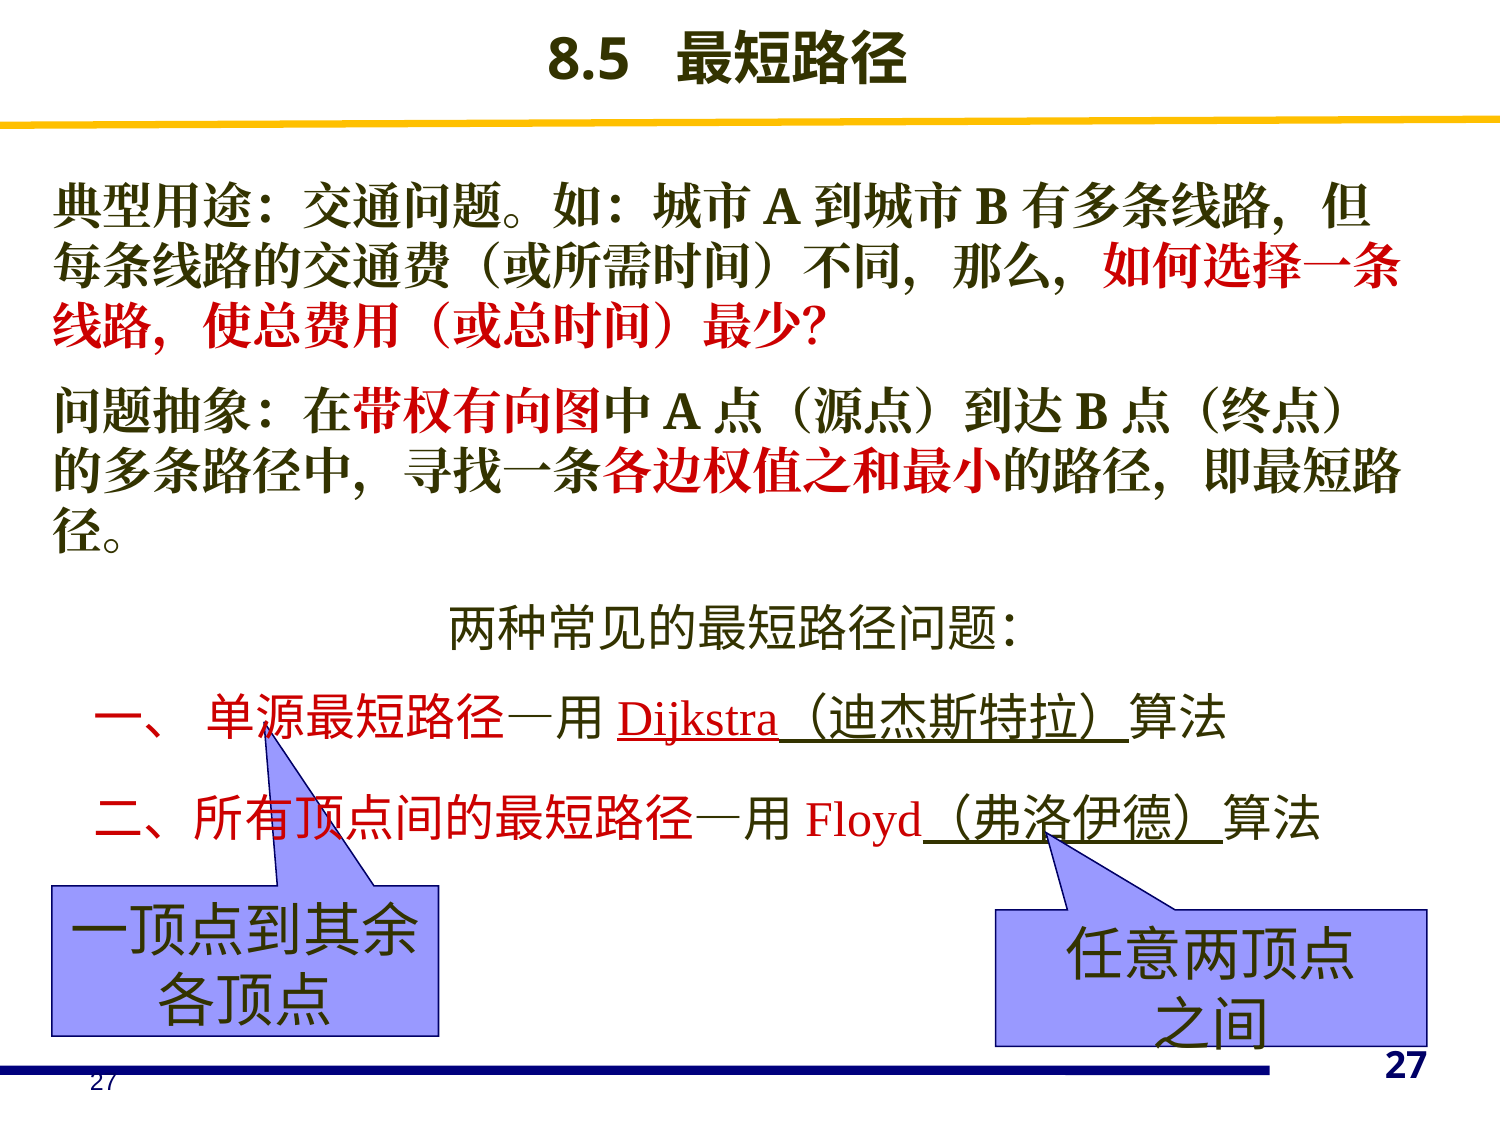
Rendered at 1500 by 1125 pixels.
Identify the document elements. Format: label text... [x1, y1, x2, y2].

text_box 一顶点到其余各顶点 [51, 867, 439, 1037]
title 8.5 最短路径 [336, 0, 1120, 113]
text_box 两种常见的最短路径问题： 一、 单源最短路径—用Dijkstra（迪杰斯特拉）算法 二、所有顶点间的最短路径—用Floyd（弗洛伊德）算法 [79, 586, 1417, 867]
text_box 任意两顶点 之间 [995, 832, 1427, 1047]
text_box [1092, 1024, 1443, 1100]
text_box [75, 1037, 425, 1103]
text_box 典型用途：交通问题。如：城市A到城市B有多条线路，但每条线路的交通费（或所需时间）不同，那么，如何选择一条线路，使总费用（或总时间）最少？ 问题抽象：在带权有向图中A点（源点）到达B点（终点）的多条路径中，寻找一条各边权值之和最小的路径，即最短路径。 [37, 167, 1425, 567]
